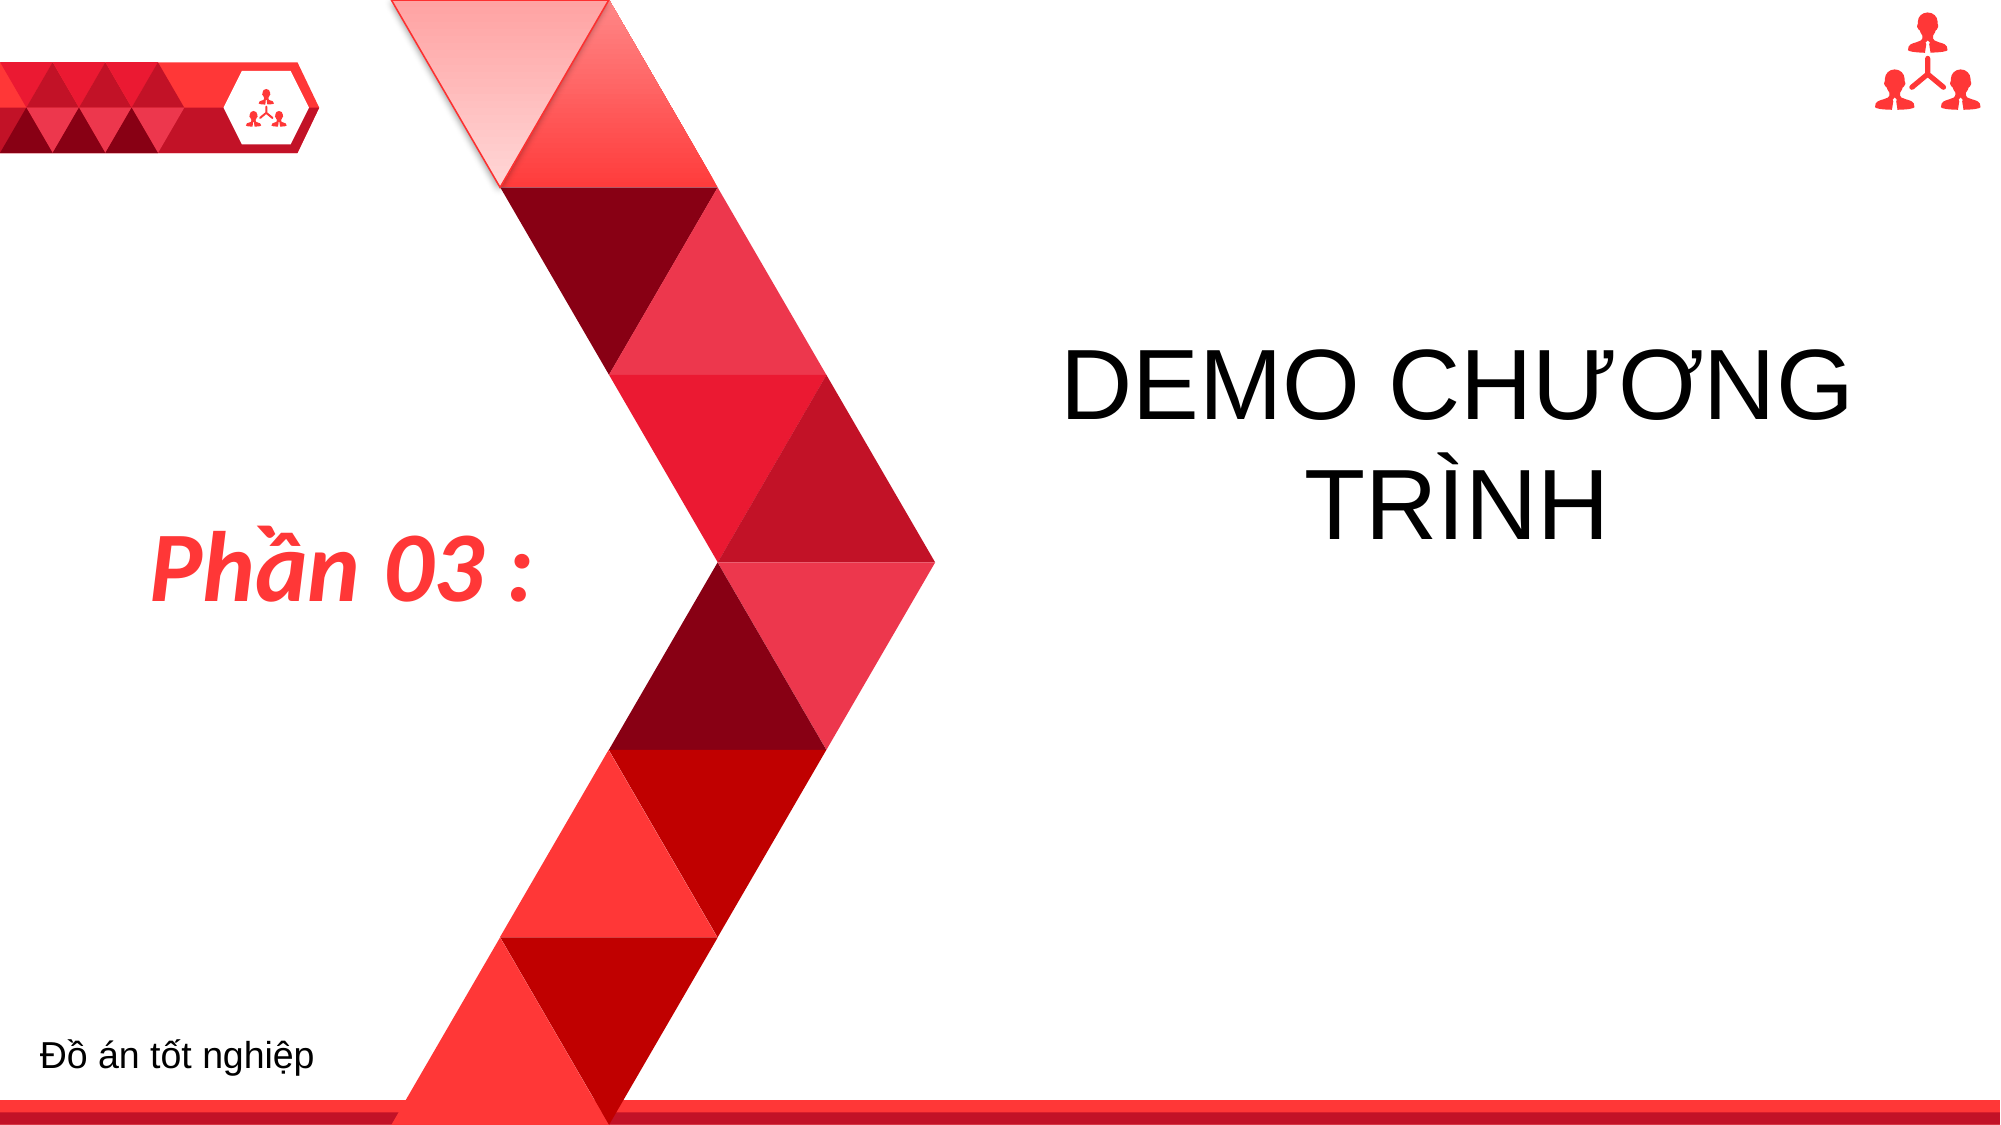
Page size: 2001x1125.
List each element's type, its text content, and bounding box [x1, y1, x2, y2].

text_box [391, 0, 936, 1125]
text_box [1909, 55, 1947, 90]
text_box [1875, 69, 1915, 110]
text_box [1907, 12, 1948, 53]
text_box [932, 158, 1983, 637]
text_box Đồ án tốt nghiệp [24, 1023, 386, 1084]
text_box Phần 03 : [134, 494, 386, 629]
text_box [1940, 69, 1981, 110]
